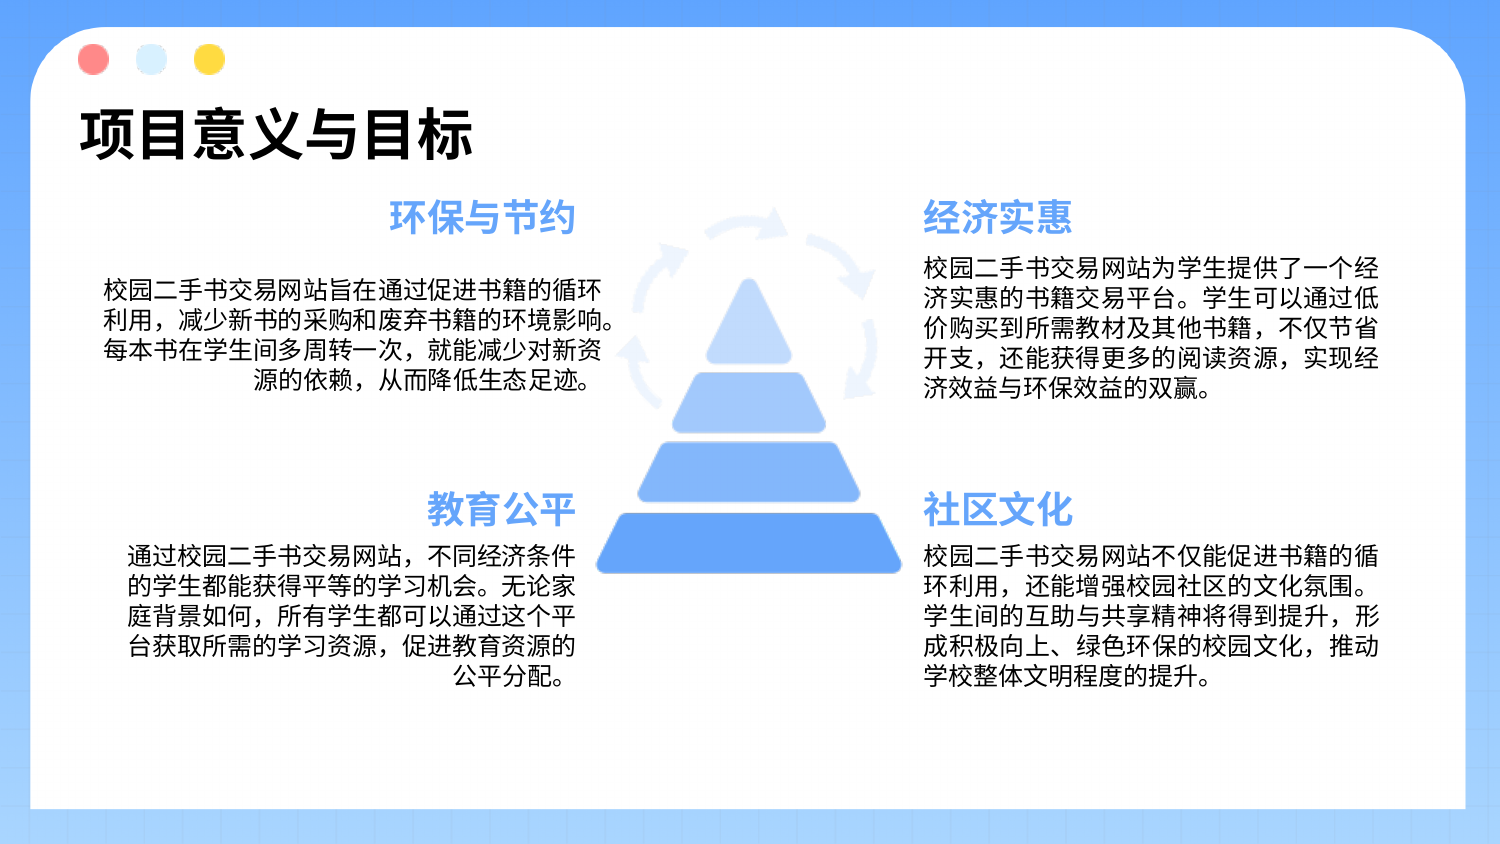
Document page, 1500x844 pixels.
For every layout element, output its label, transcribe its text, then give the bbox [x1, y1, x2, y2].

picture [0, 0, 1500, 844]
text_box 项目意义与目标 [63, 74, 1438, 182]
text_box 社区文化 [910, 464, 1403, 547]
text_box 校园二手书交易网站旨在通过促进书籍的循环利用，减少新书的采购和废弃书籍的环境影响。每本书在学生间多周转一次，就能减少对新资源的依赖，从而降低生态足迹。 [87, 258, 590, 410]
text_box 校园二手书交易网站不仅能促进书籍的循环利用，还能增强校园社区的文化氛围。学生间的互助与共享精神将得到提升，形成积极向上、绿色环保的校园文化，推动学校整体文明程度的提升。 [908, 525, 1396, 707]
text_box 教育公平 [97, 464, 590, 547]
text_box 环保与节约 [97, 172, 593, 255]
text_box 经济实惠 [908, 172, 1403, 255]
text_box 校园二手书交易网站为学生提供了一个经济实惠的书籍交易平台。学生可以通过低价购买到所需教材及其他书籍，不仅节省开支，还能获得更多的阅读资源，实现经济效益与环保效益的双赢。 [908, 236, 1396, 418]
text_box 通过校园二手书交易网站，不同经济条件的学生都能获得平等的学习机会。无论家庭背景如何，所有学生都可以通过这个平台获取所需的学习资源，促进教育资源的公平分配。 [105, 525, 593, 707]
